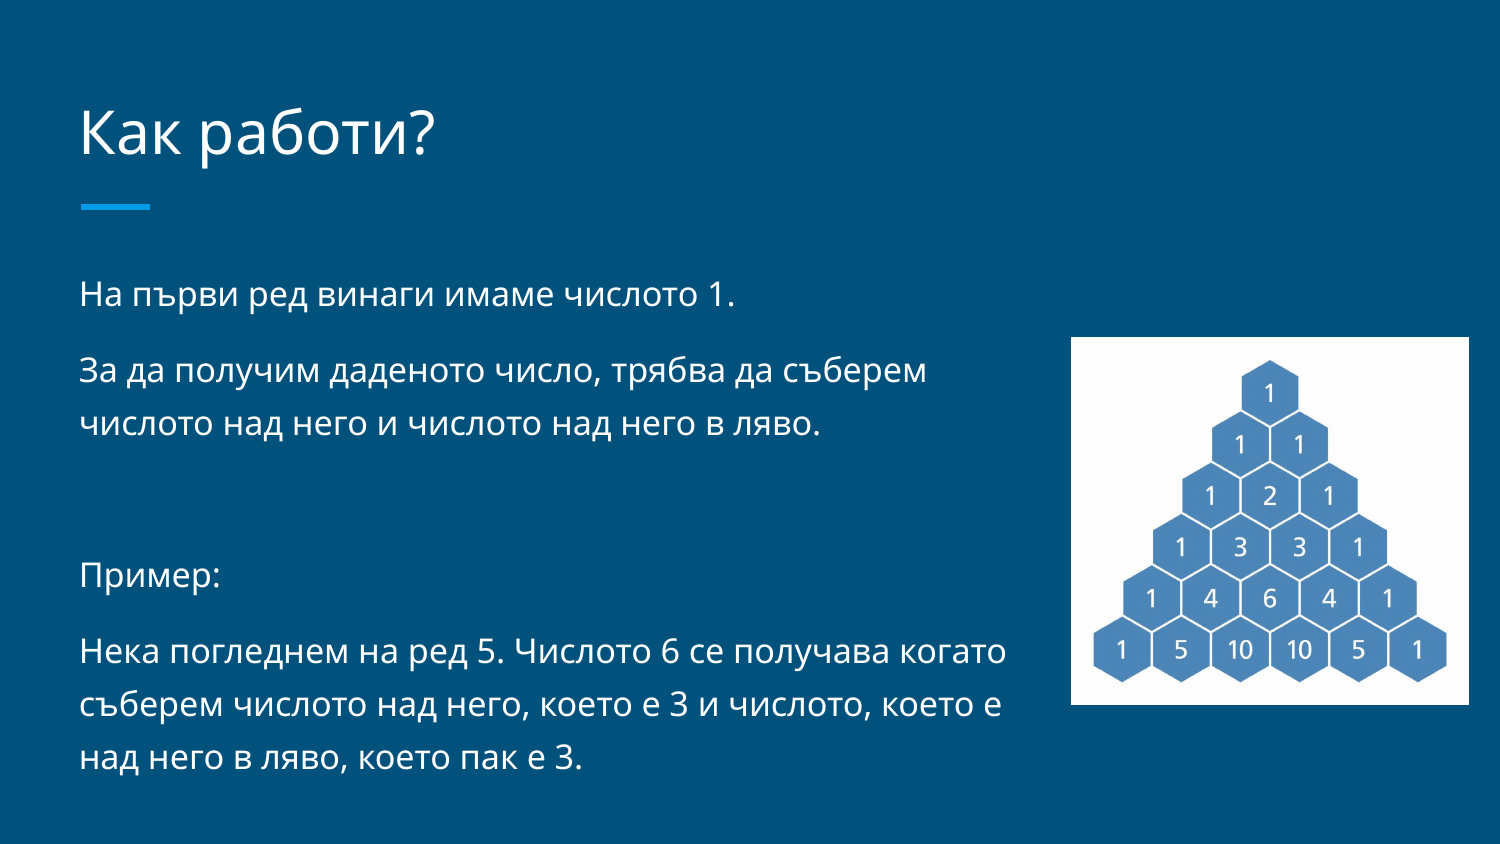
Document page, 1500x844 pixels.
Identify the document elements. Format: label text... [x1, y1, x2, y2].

picture [1072, 338, 1468, 704]
title Как работи? [63, 75, 1437, 188]
list На първи ред винаги имаме числото 1. За да получим даденото число, трябва да съберем числото над него и числото над него в ляво. Пример: Нека погледнем на ред 5. Числото 6 се получава когато съберем числото над него, което е 3 и числото, което е над него в ляво, което пак е 3. [63, 244, 1043, 799]
